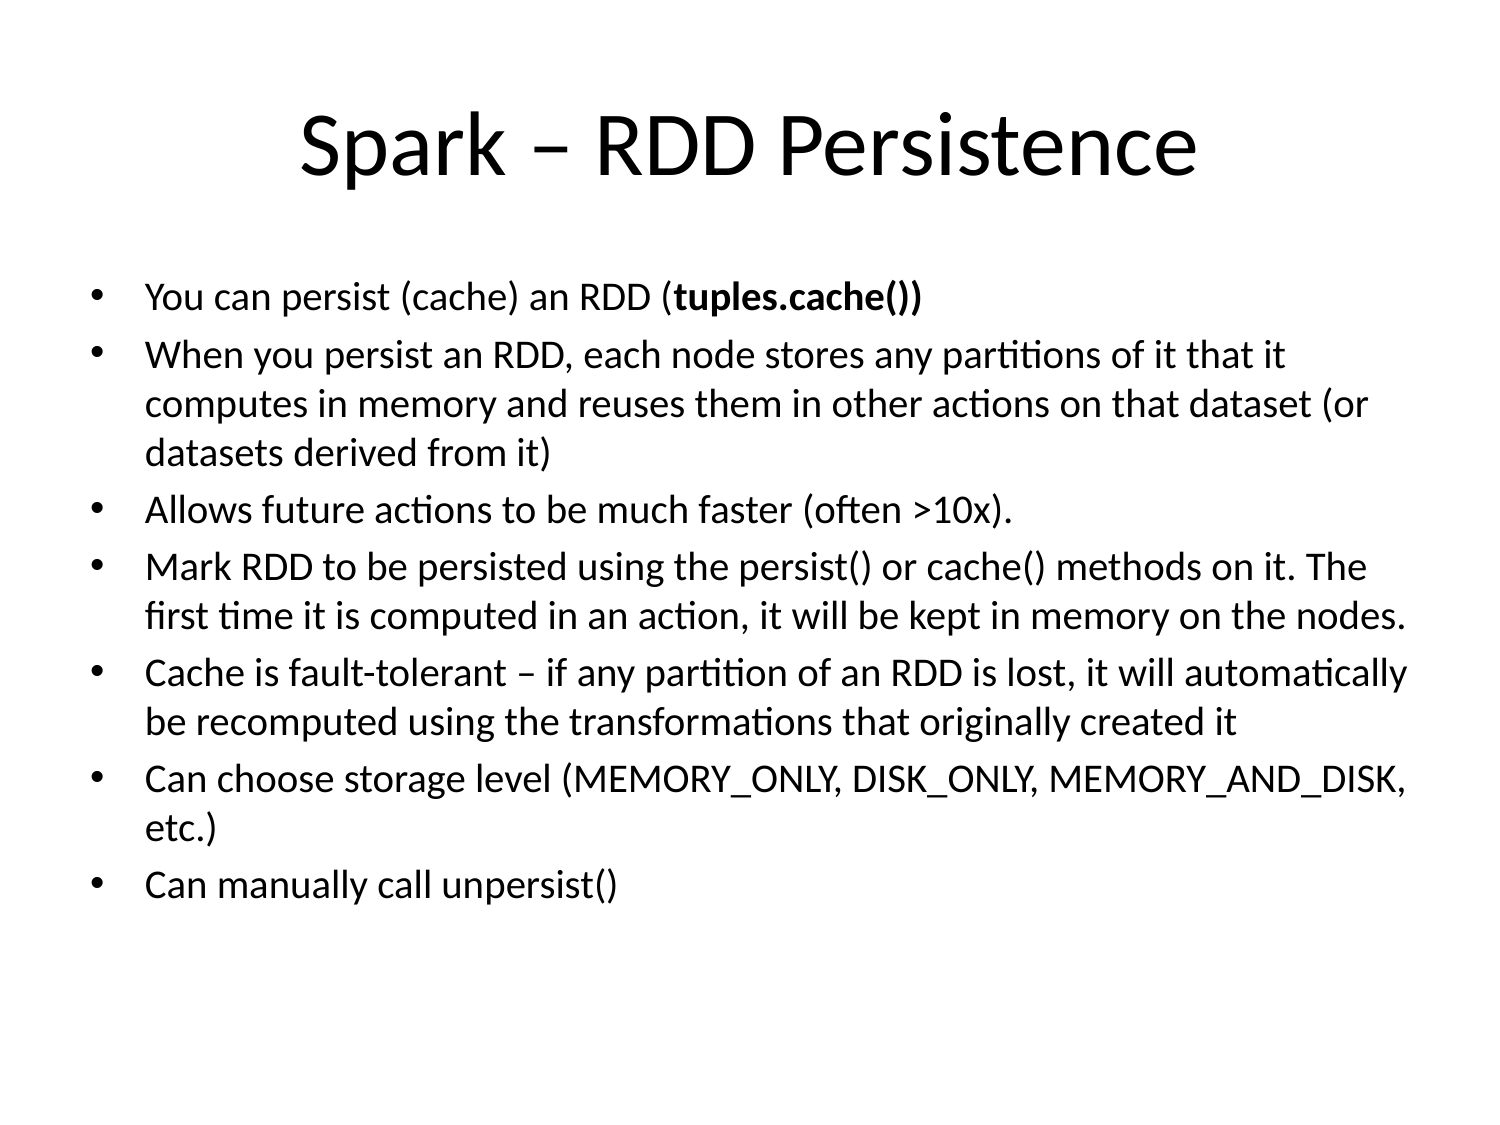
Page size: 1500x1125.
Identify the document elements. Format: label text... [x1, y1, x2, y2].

list You can persist (cache) an RDD (tuples.cache()) When you persist an RDD, each node stores any partitions of it that it computes in memory and reuses them in other actions on that dataset (or datasets derived from it) Allows future actions to be much faster (often >10x). Mark RDD to be persisted using the persist() or cache() methods on it. The first time it is computed in an action, it will be kept in memory on the nodes. Cache is fault-tolerant – if any partition of an RDD is lost, it will automatically be recomputed using the transformations that originally created it Can choose storage level (MEMORY_ONLY, DISK_ONLY, MEMORY_AND_DISK, etc.) Can manually call unpersist() [75, 262, 1425, 1005]
title Spark – RDD Persistence [75, 45, 1425, 233]
